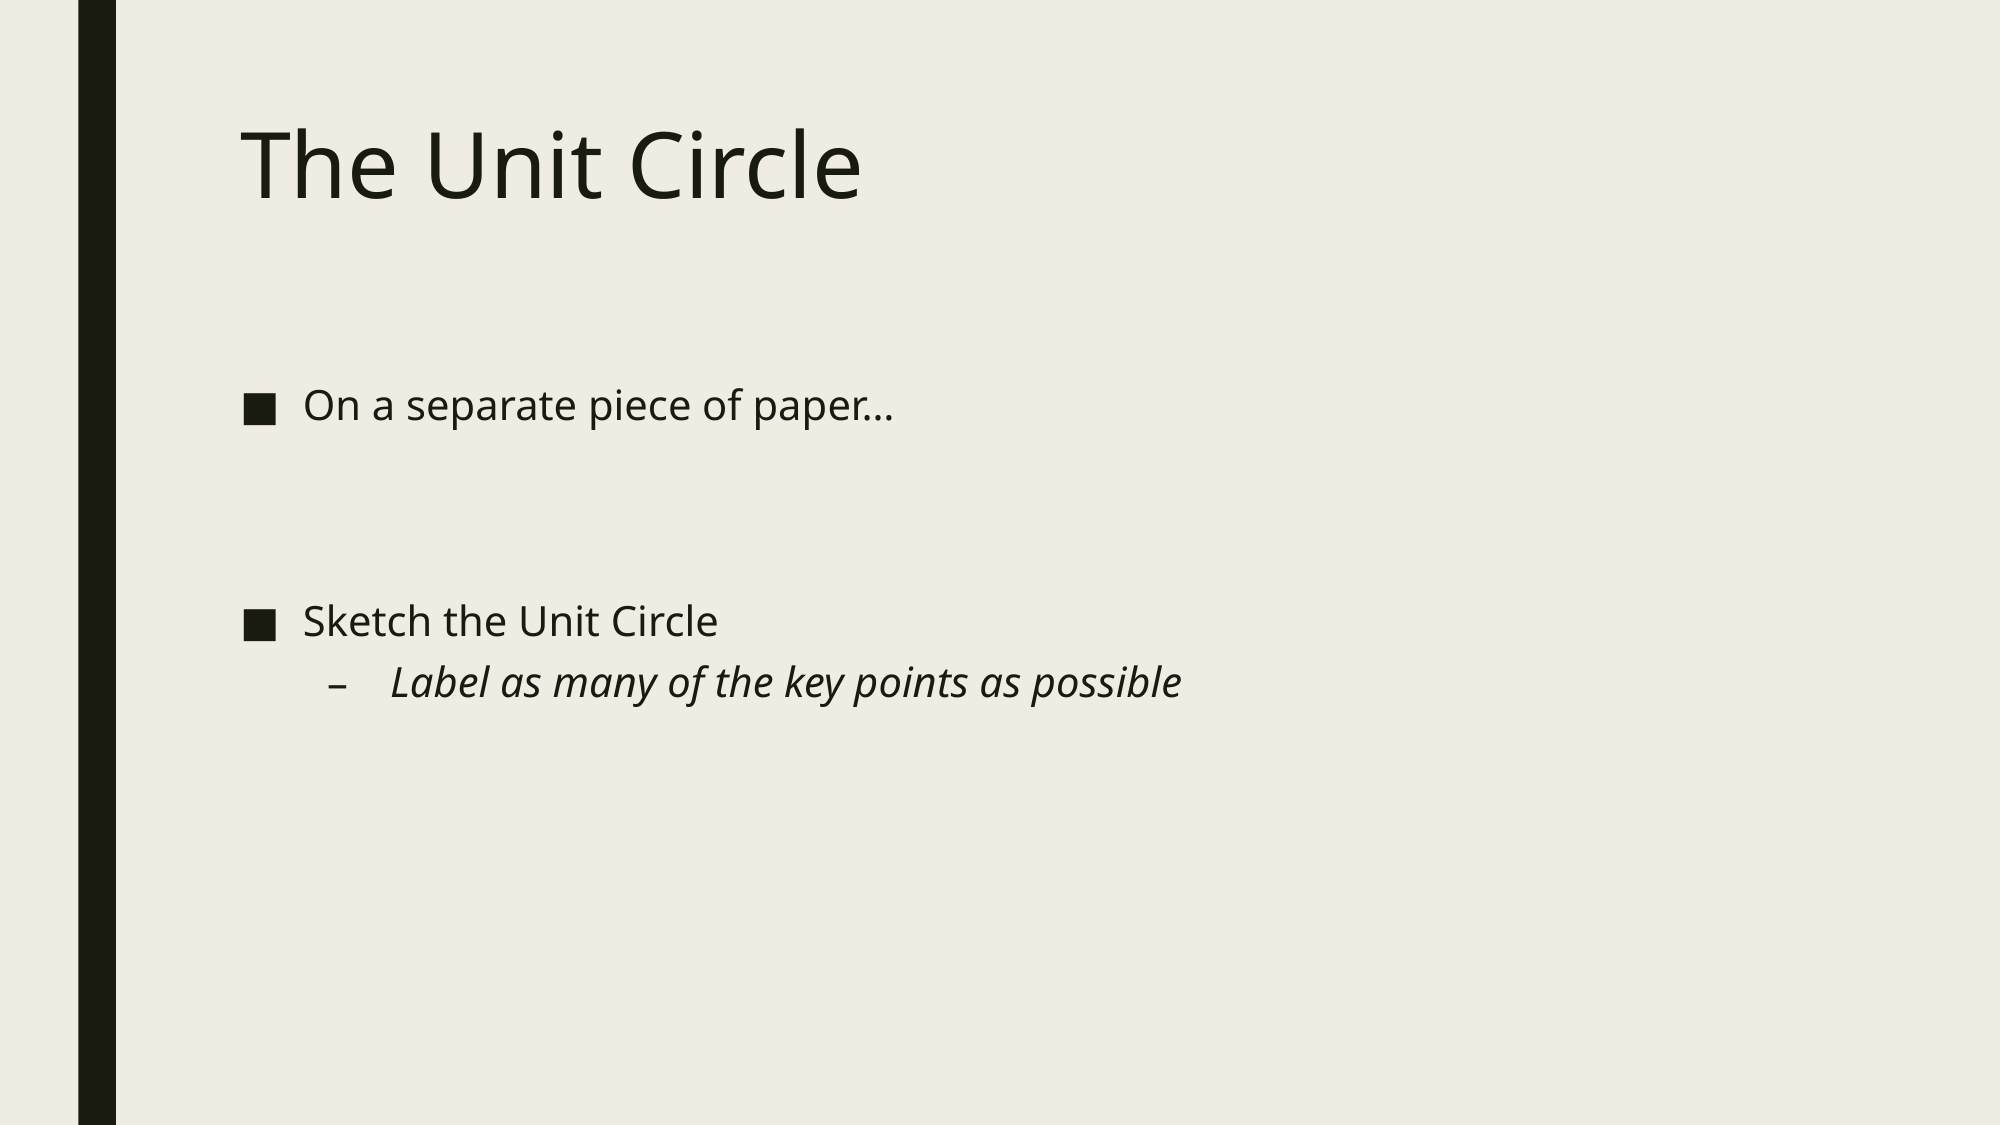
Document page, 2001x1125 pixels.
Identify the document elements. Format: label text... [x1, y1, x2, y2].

list On a separate piece of paper… Sketch the Unit Circle Label as many of the key points as possible [225, 375, 1800, 963]
title The Unit Circle [225, 112, 1800, 357]
